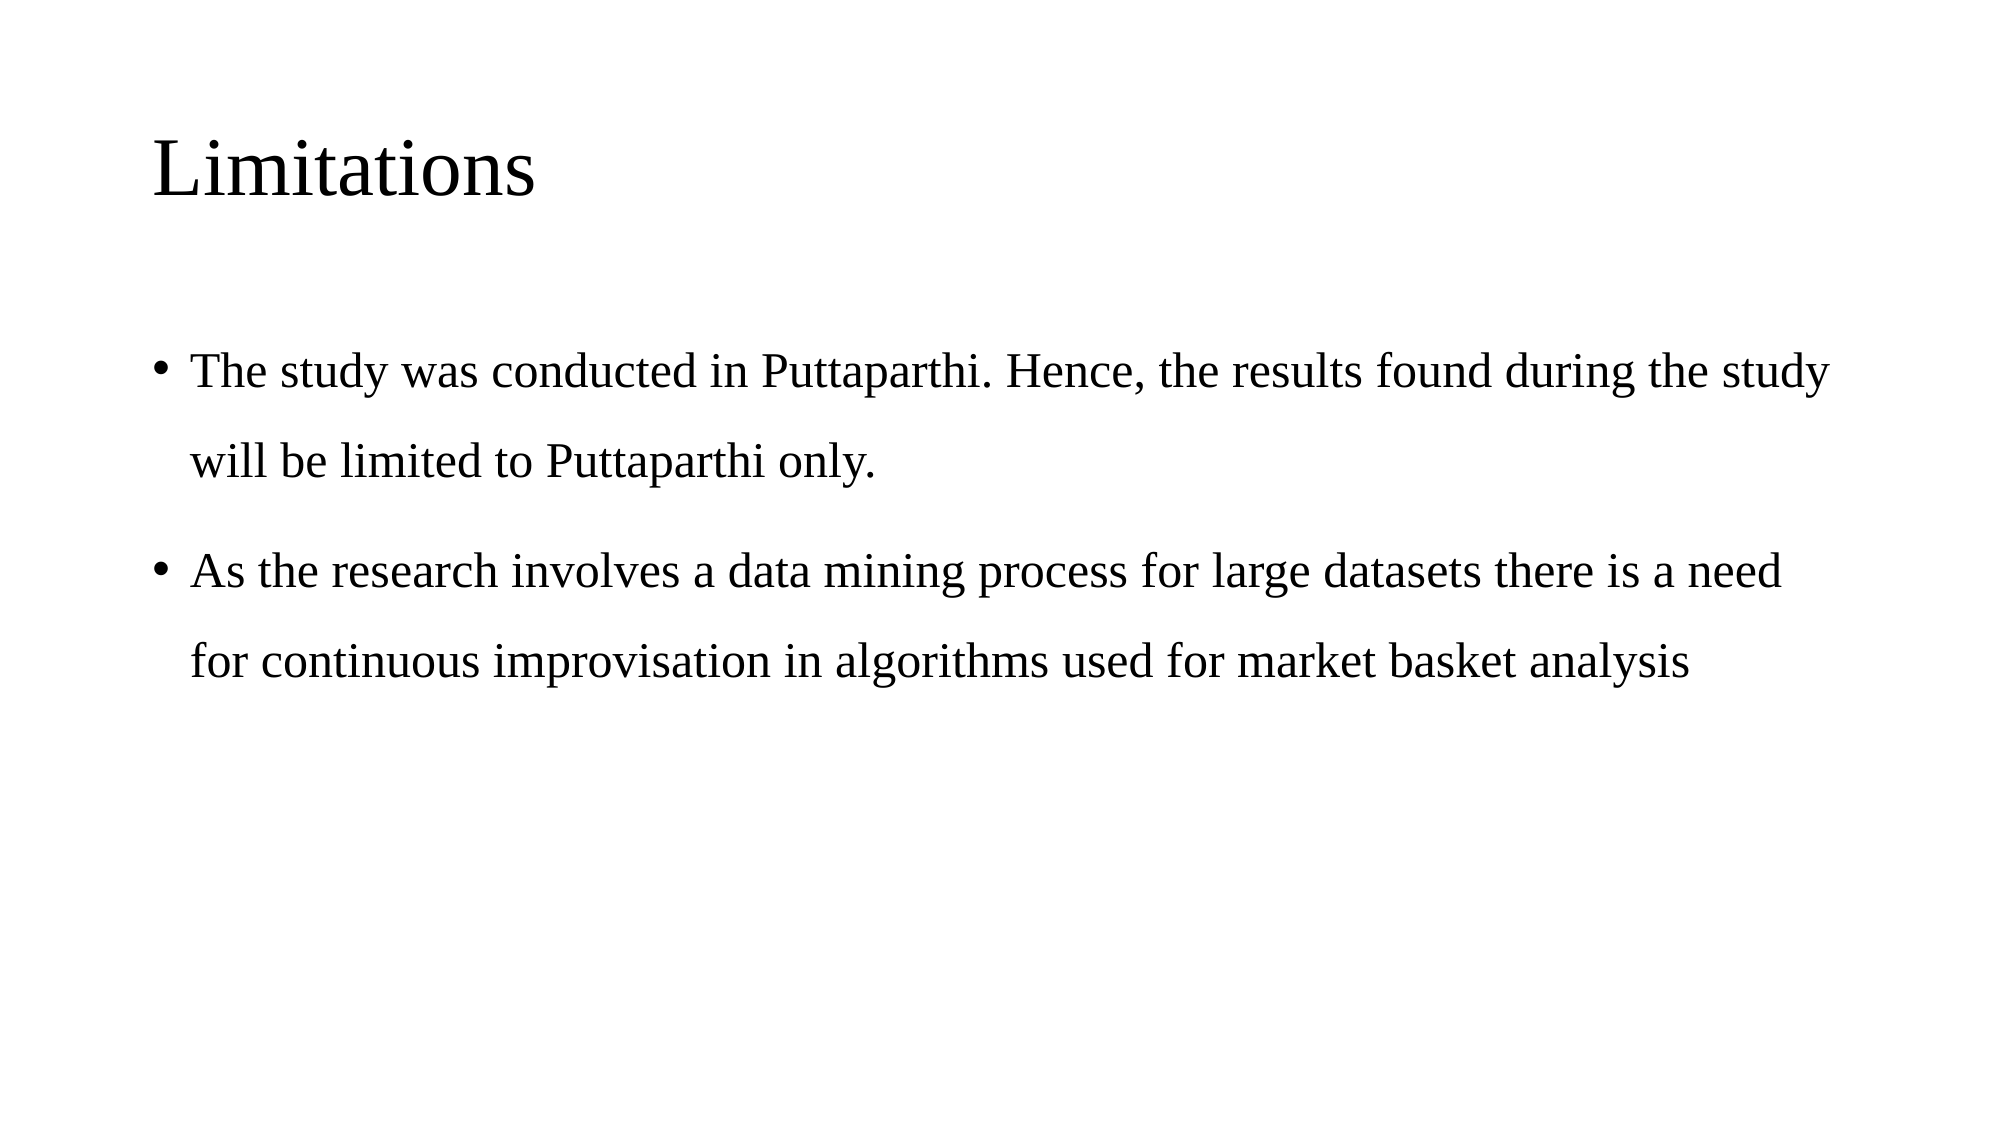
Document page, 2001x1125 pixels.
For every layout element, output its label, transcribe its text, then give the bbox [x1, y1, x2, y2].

list The study was conducted in Puttaparthi. Hence, the results found during the study will be limited to Puttaparthi only. As the research involves a data mining process for large datasets there is a need for continuous improvisation in algorithms used for market basket analysis [137, 299, 1863, 1014]
title Limitations [137, 59, 1863, 278]
